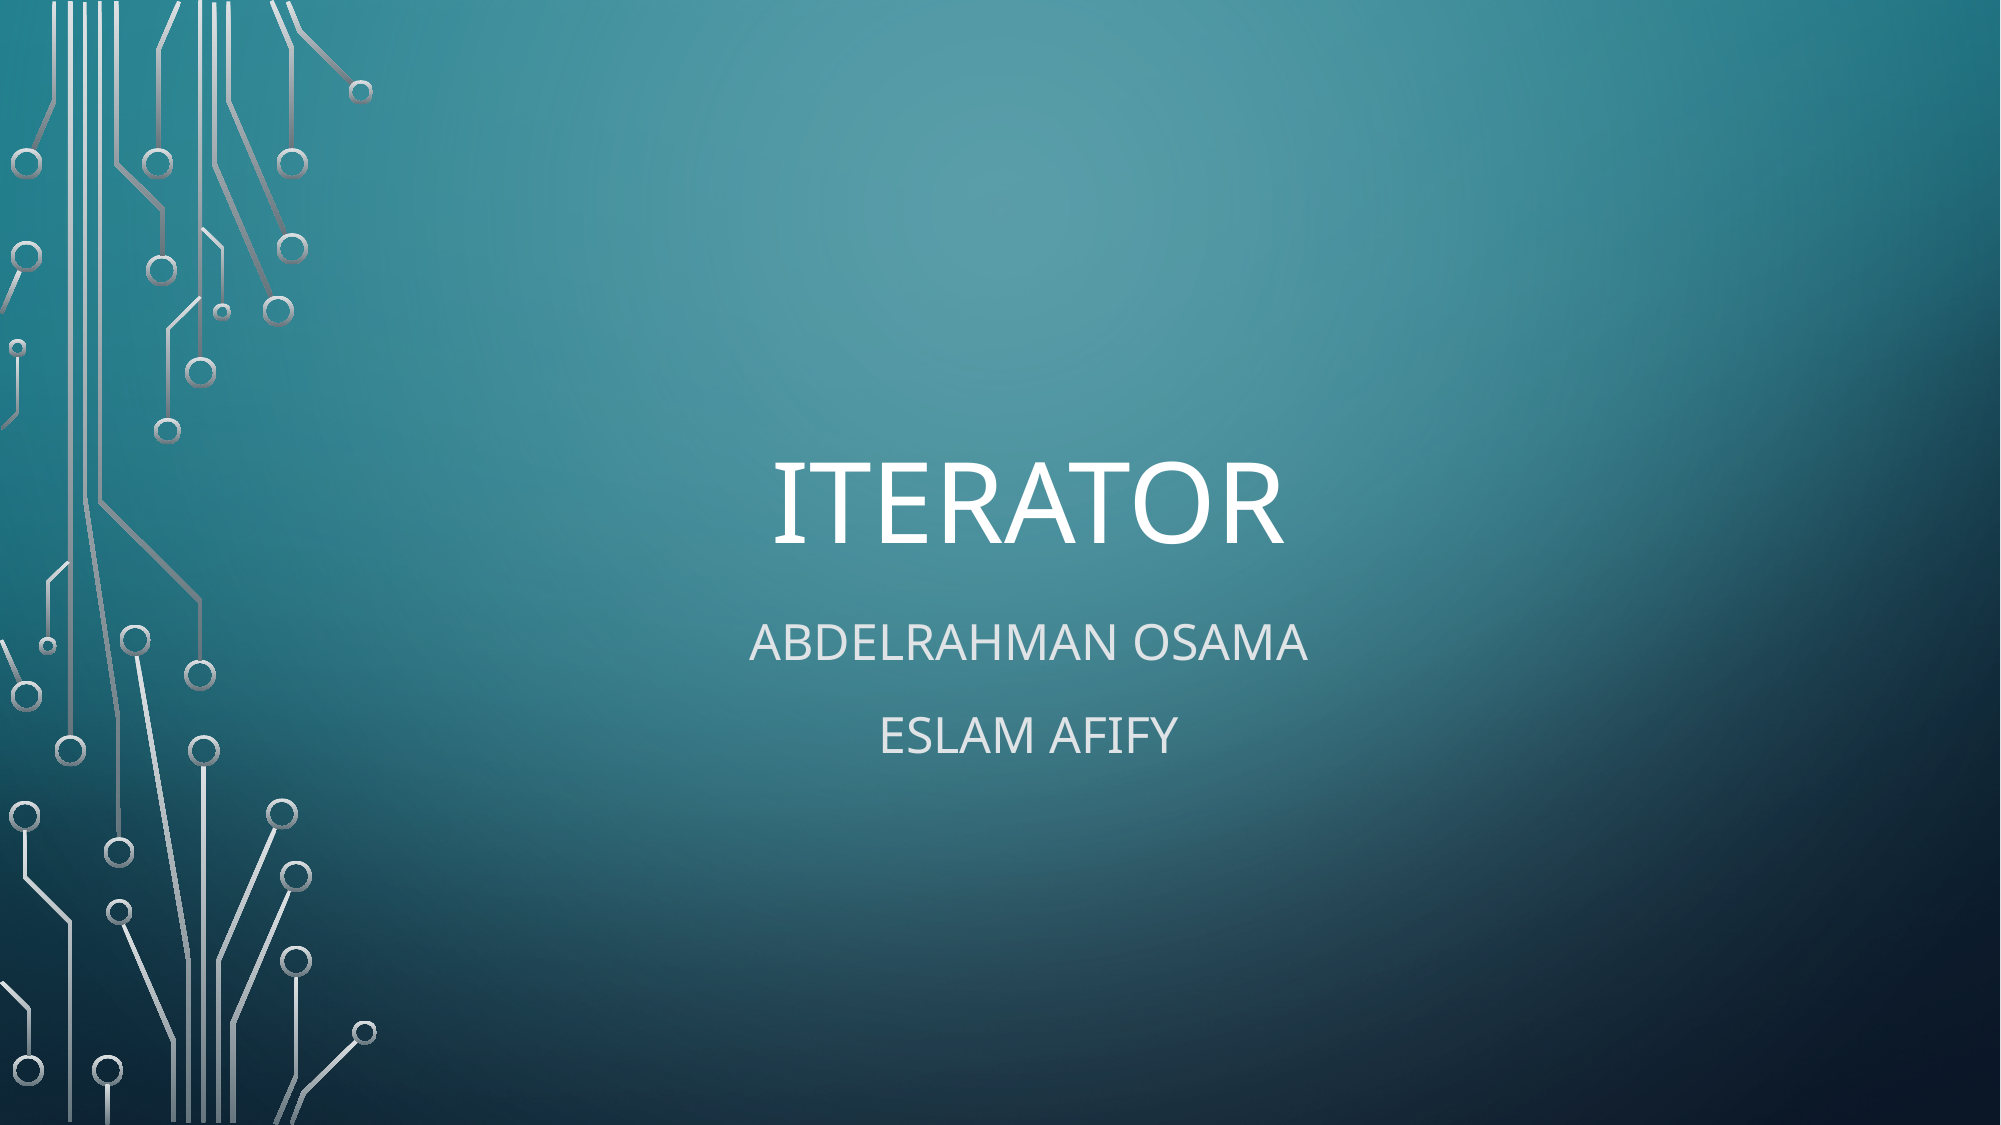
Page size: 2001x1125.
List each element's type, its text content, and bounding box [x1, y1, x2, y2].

title Iterator [307, 184, 1750, 576]
subtitle Abdelrahman Osama Eslam afify [307, 590, 1750, 863]
